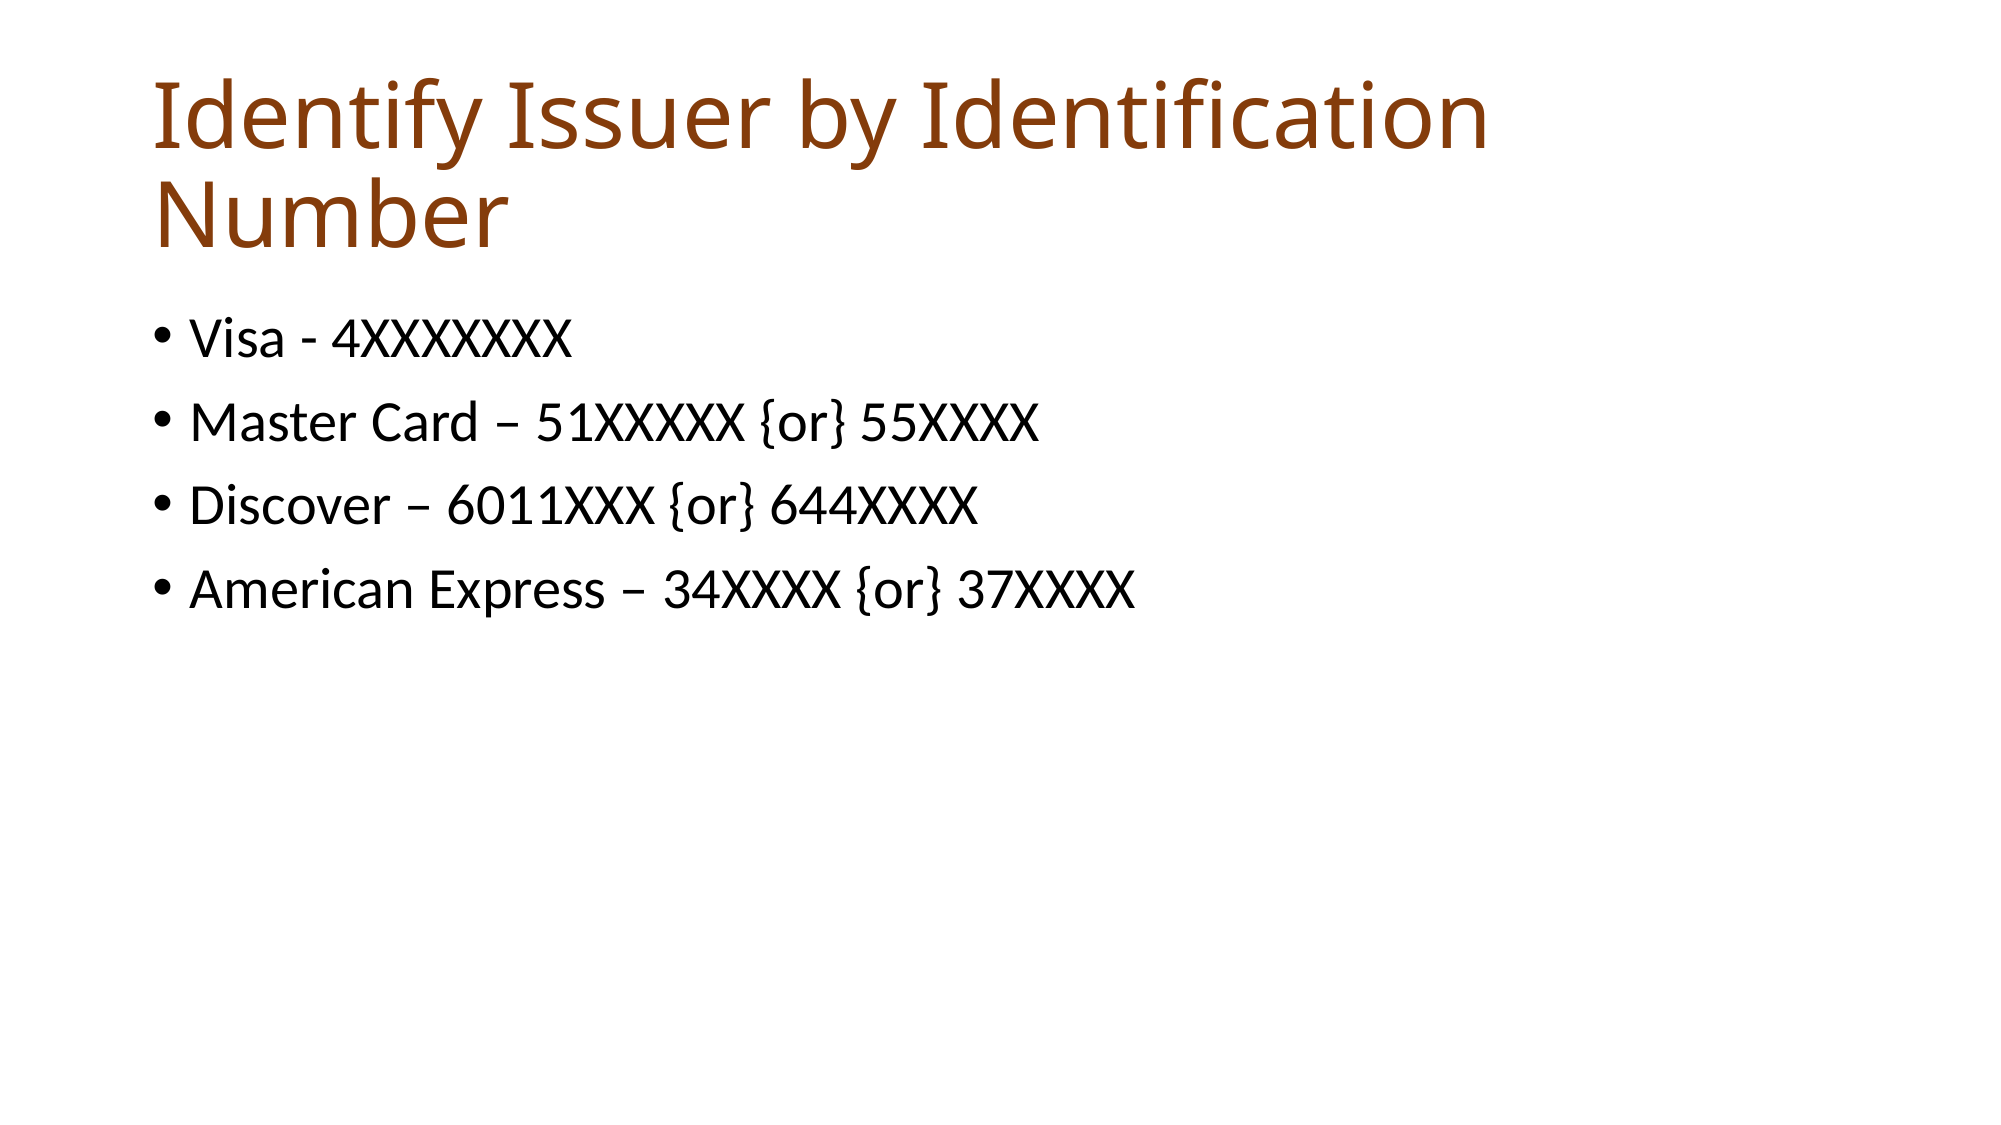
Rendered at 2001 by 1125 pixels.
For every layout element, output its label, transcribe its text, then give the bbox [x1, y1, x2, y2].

title Identify Issuer by Identification Number [137, 59, 1863, 278]
list Visa - 4XXXXXXX Master Card – 51XXXXX {or} 55XXXX Discover – 6011XXX {or} 644XXXX American Express – 34XXXX {or} 37XXXX [137, 299, 1863, 1014]
